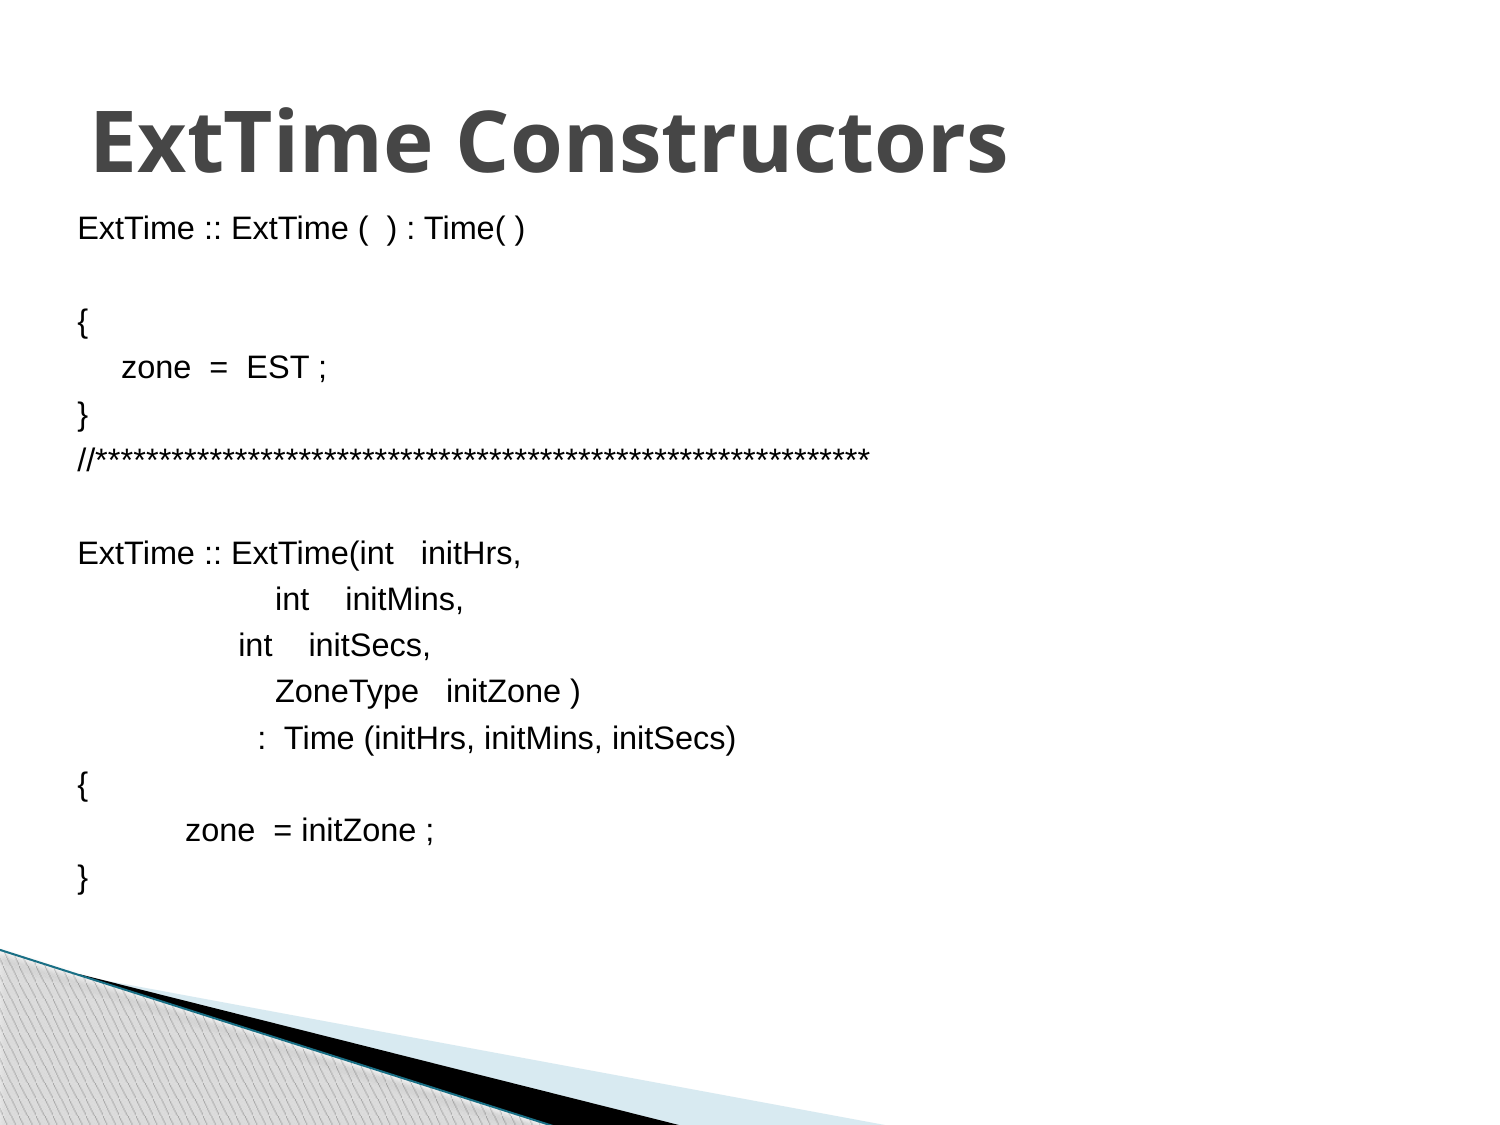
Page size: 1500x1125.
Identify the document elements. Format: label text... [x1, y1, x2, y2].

title ExtTime Constructors [75, 45, 1425, 200]
list ExtTime :: ExtTime ( ) : Time( ) { zone = EST ; } //************************************************************* ExtTime :: ExtTime(int initHrs, int initMins, int initSecs, ZoneType initZone ) : Time (initHrs, initMins, initSecs) { zone = initZone ; } [62, 200, 1463, 910]
